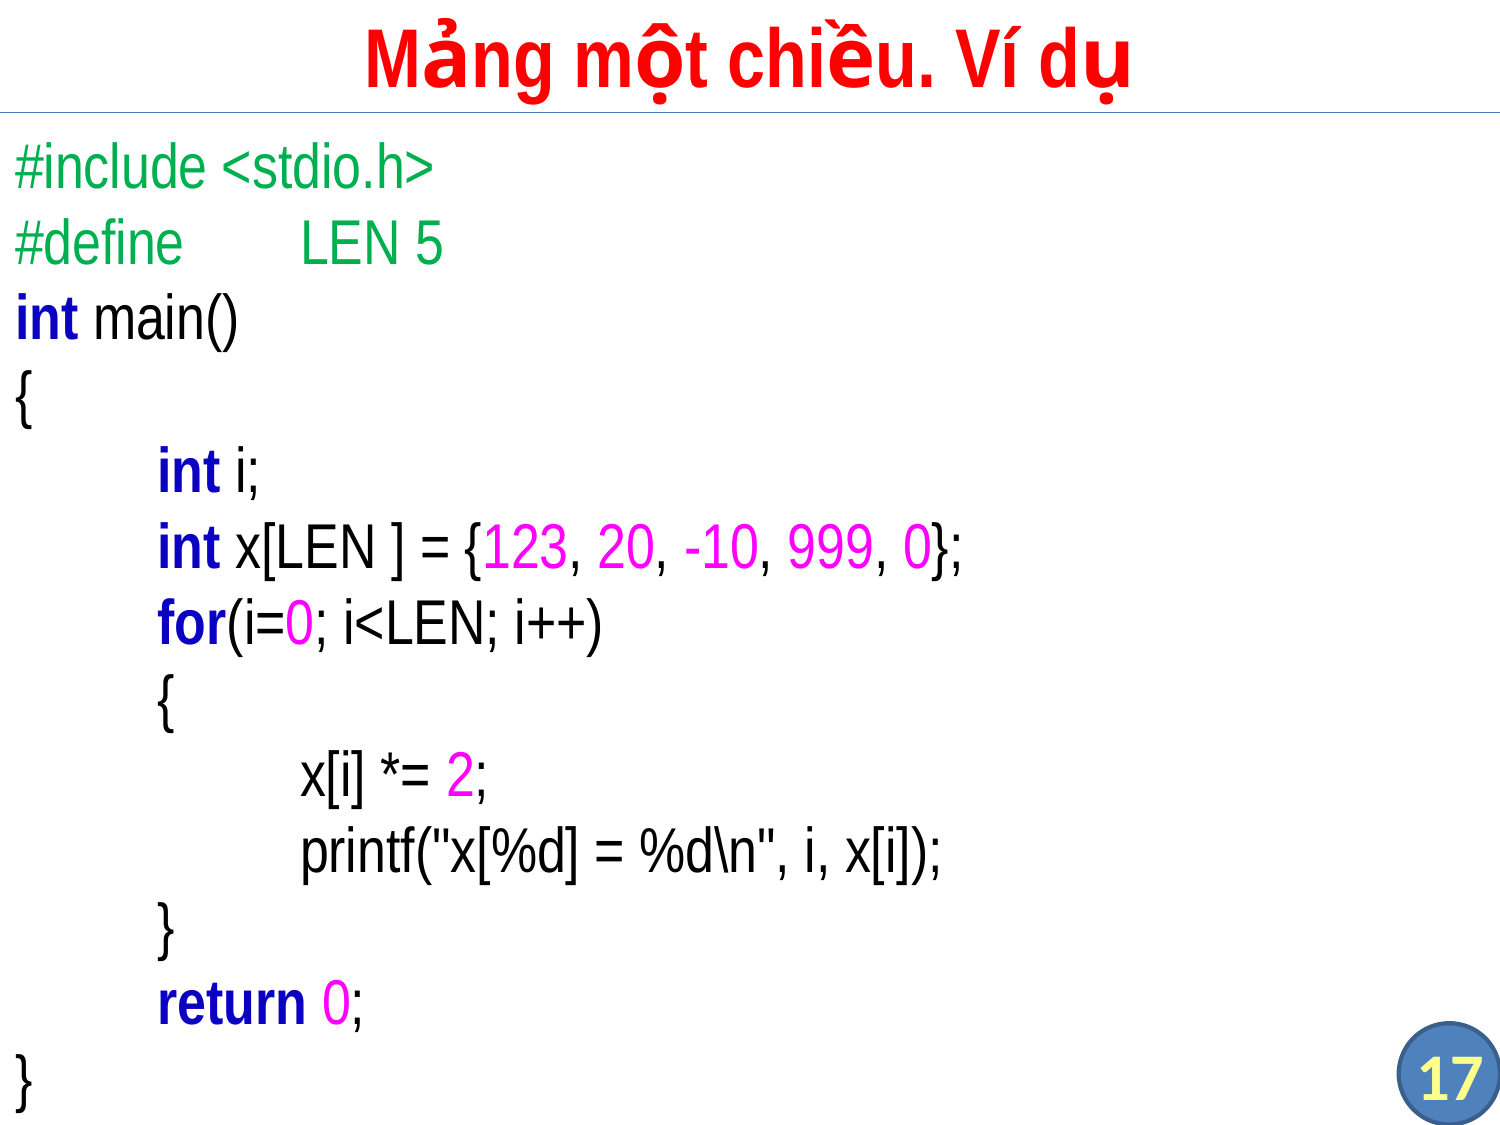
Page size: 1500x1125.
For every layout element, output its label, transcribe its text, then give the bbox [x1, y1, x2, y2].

list #include <stdio.h> #define LEN 5 int main() { int i; int x[LEN ] = {123, 20, -10, 999, 0}; for(i=0; i<LEN; i++) { x[i] *= 2; printf("x[%d] = %d\n", i, x[i]); } return 0; } [0, 112, 1500, 1125]
title Mảng một chiều. Ví dụ [0, 0, 1500, 112]
